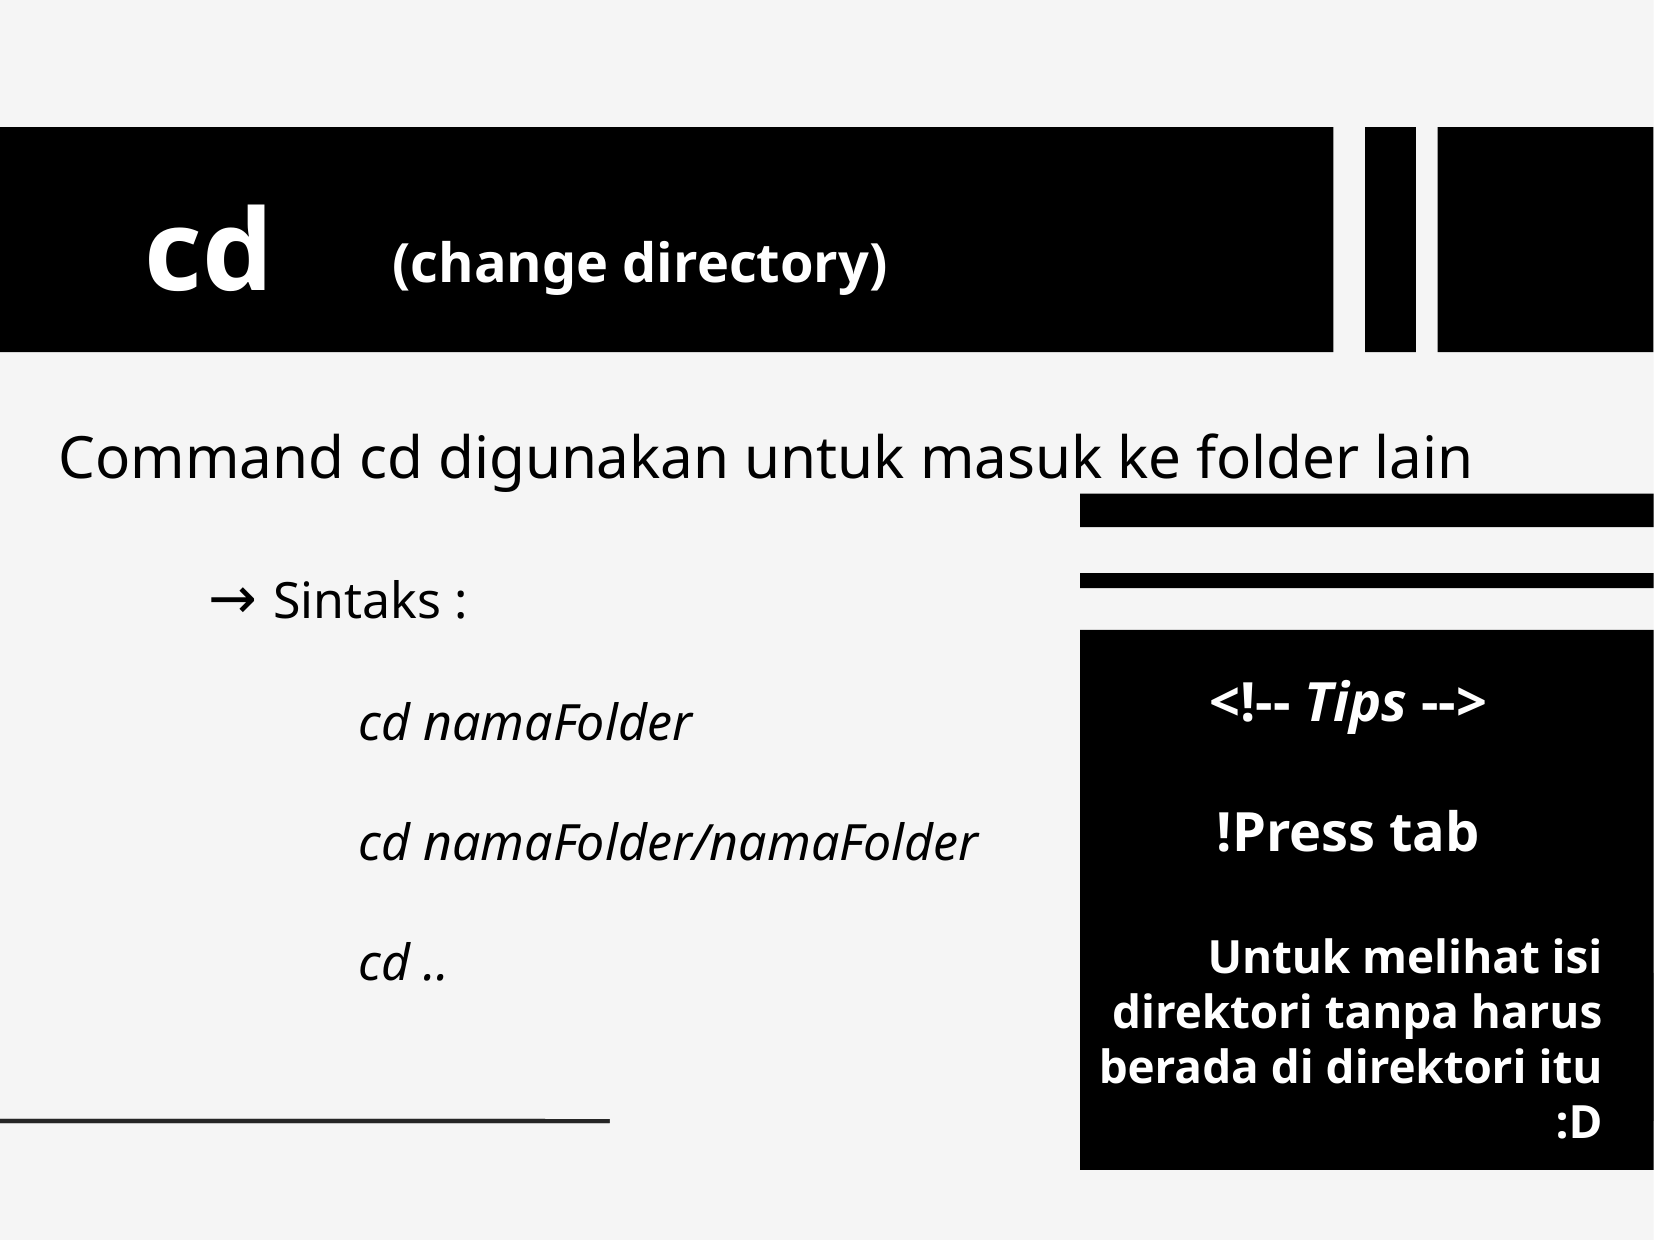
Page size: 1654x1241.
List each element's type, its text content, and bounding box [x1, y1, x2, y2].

text_box [1078, 492, 1654, 529]
text_box [1363, 125, 1418, 165]
text_box Command cd digunakan untuk masuk ke folder lain → Sintaks : cd namaFolder cd namaFolder/namaFolder cd .. [59, 420, 1565, 1093]
text_box cd [145, 165, 1559, 313]
text_box [1436, 125, 1654, 354]
text_box [1078, 628, 1654, 1172]
text_box <!-- Tips --> !Press tab Untuk melihat isi direktori tanpa harus berada di direktori itu :D [1079, 660, 1618, 1141]
text_box [1078, 571, 1654, 590]
text_box [1363, 313, 1418, 354]
text_box (change directory) [377, 220, 1275, 353]
text_box [0, 125, 1336, 354]
